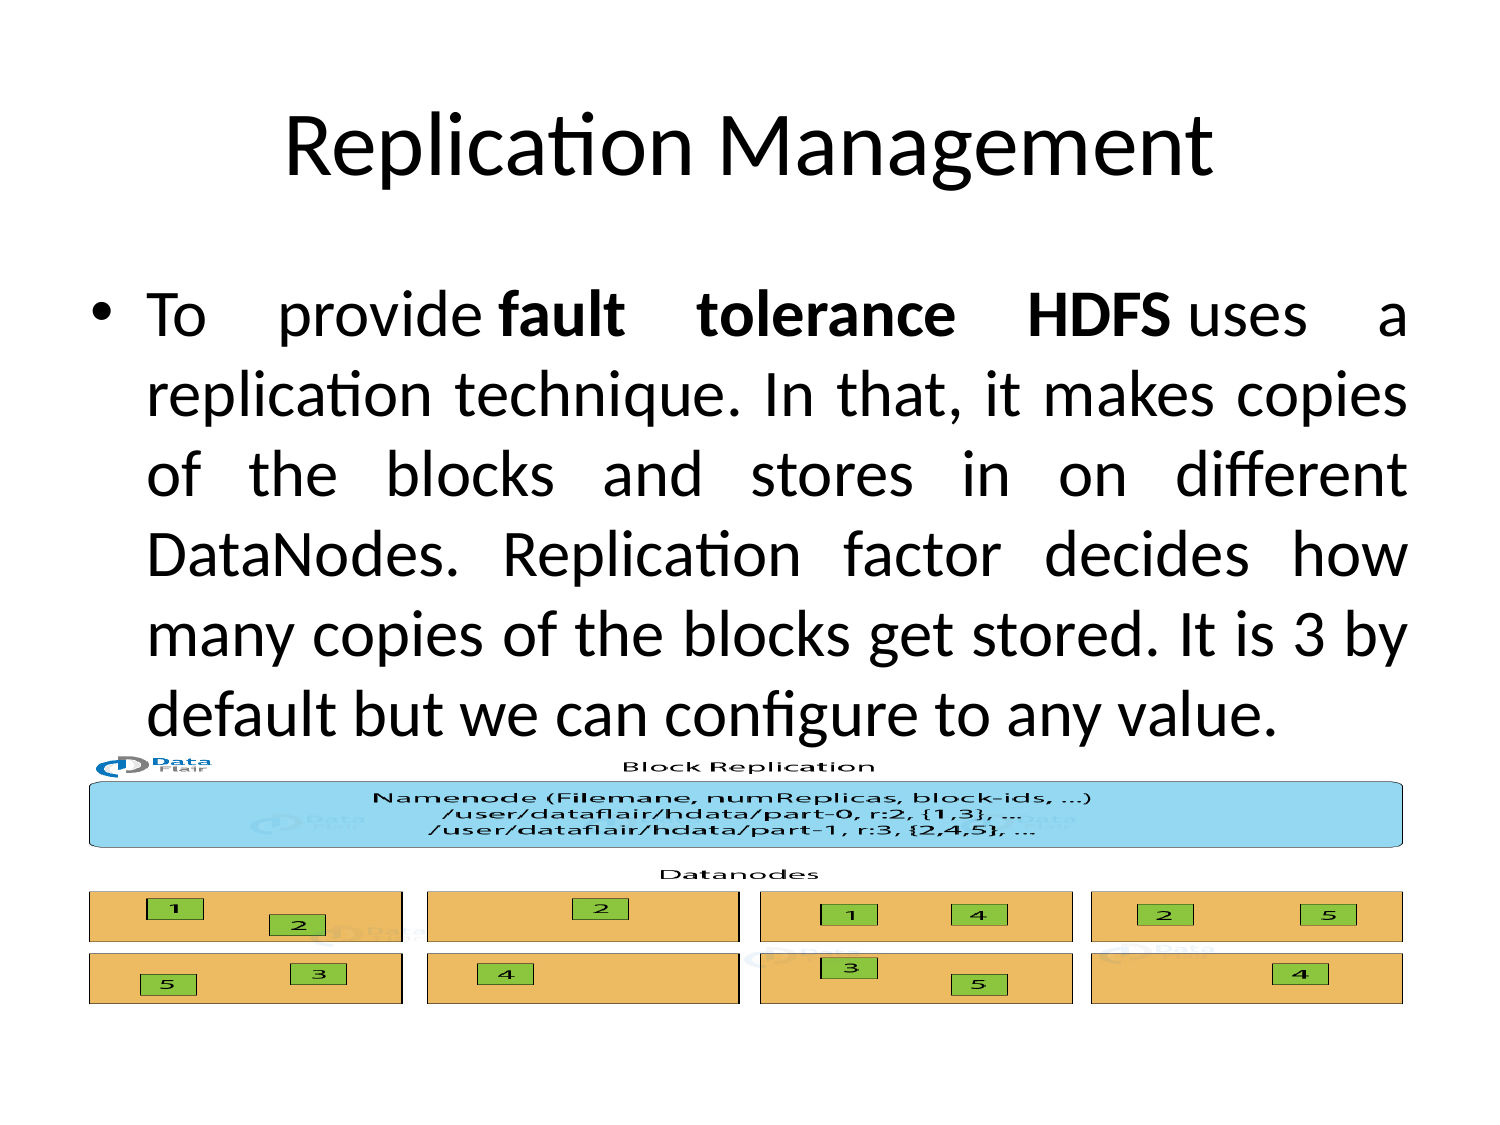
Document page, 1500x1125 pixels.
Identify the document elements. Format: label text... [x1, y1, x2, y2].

picture [74, 749, 1424, 1013]
title Replication Management [75, 45, 1425, 233]
list To provide fault tolerance HDFS uses a replication technique. In that, it makes copies of the blocks and stores in on different DataNodes. Replication factor decides how many copies of the blocks get stored. It is 3 by default but we can configure to any value. [75, 262, 1425, 750]
